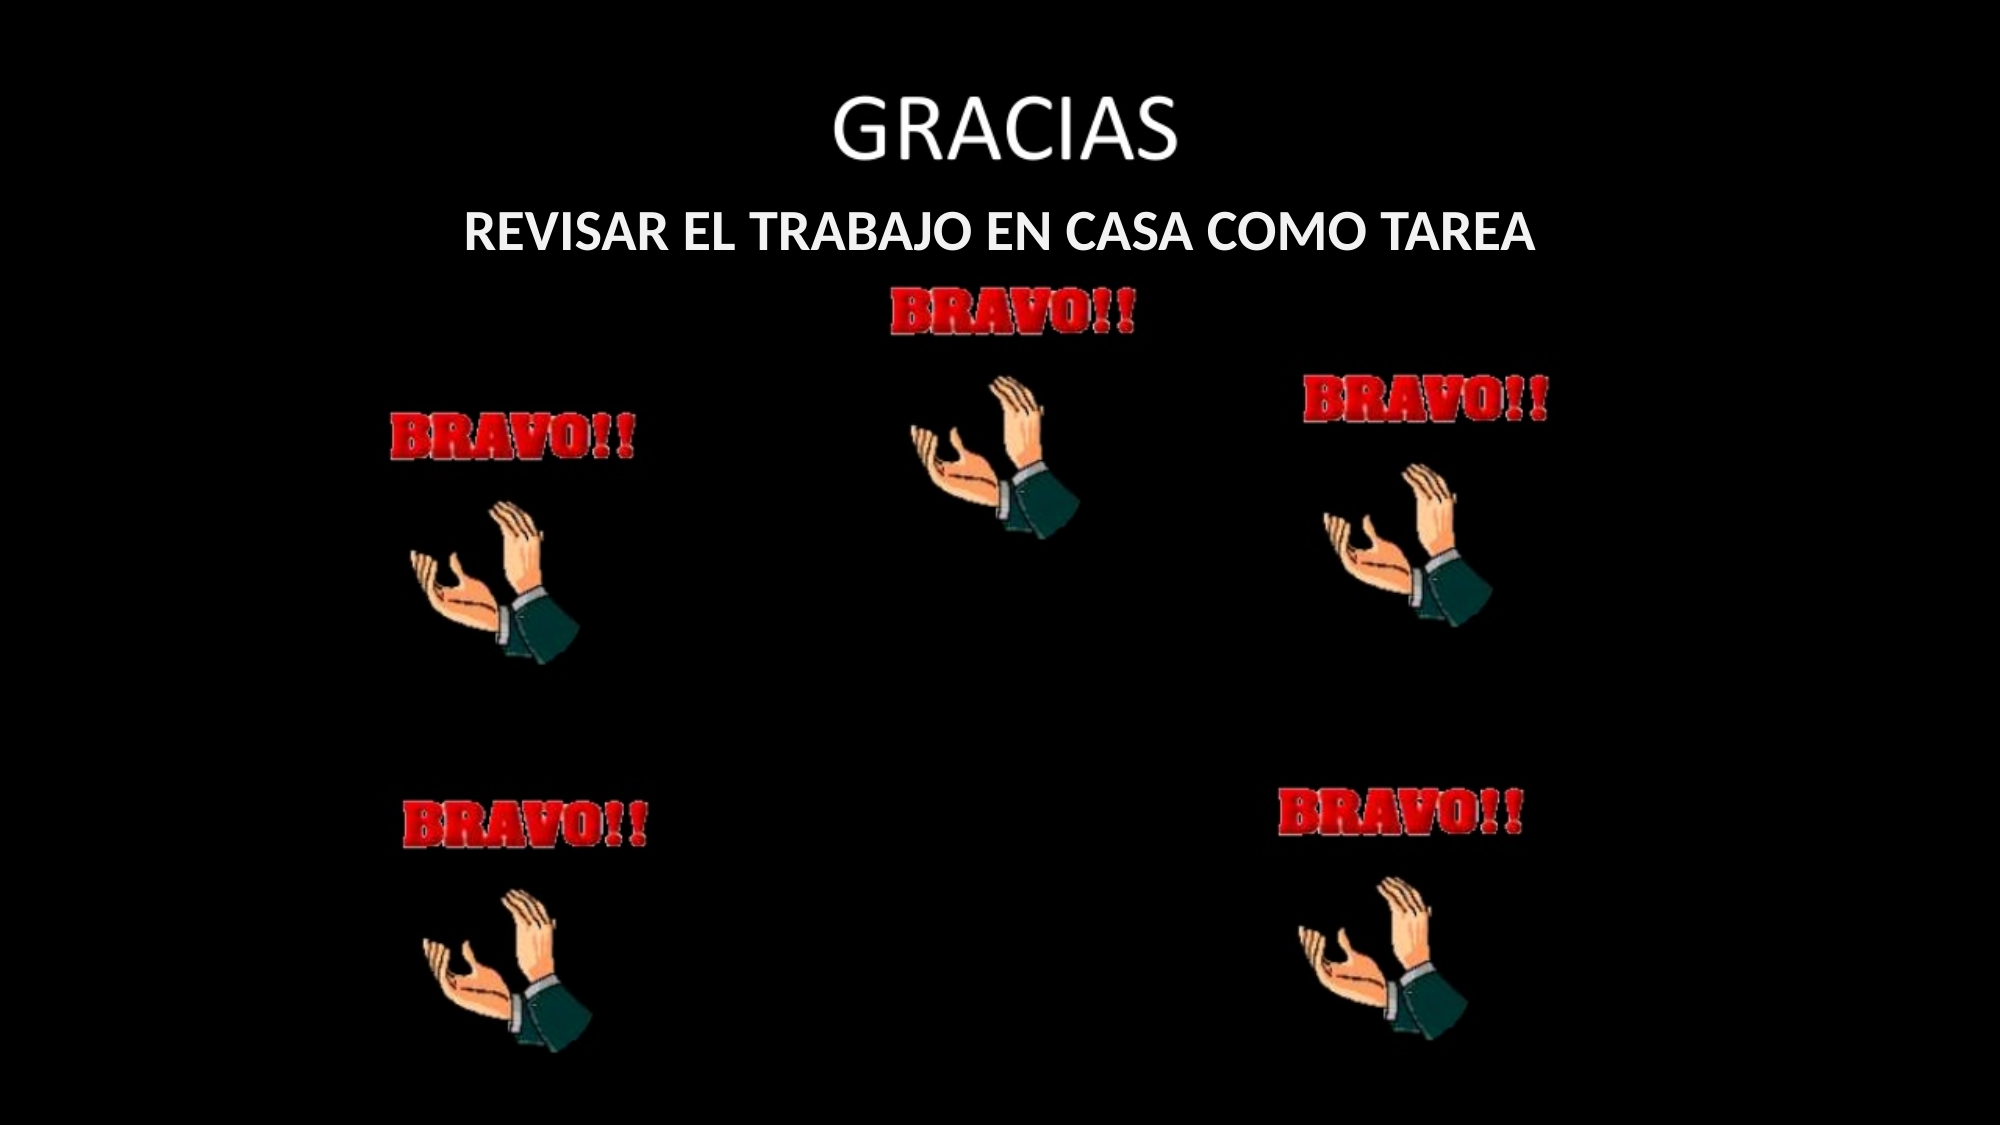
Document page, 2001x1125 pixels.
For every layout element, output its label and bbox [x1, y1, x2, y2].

picture [144, 50, 1856, 1075]
